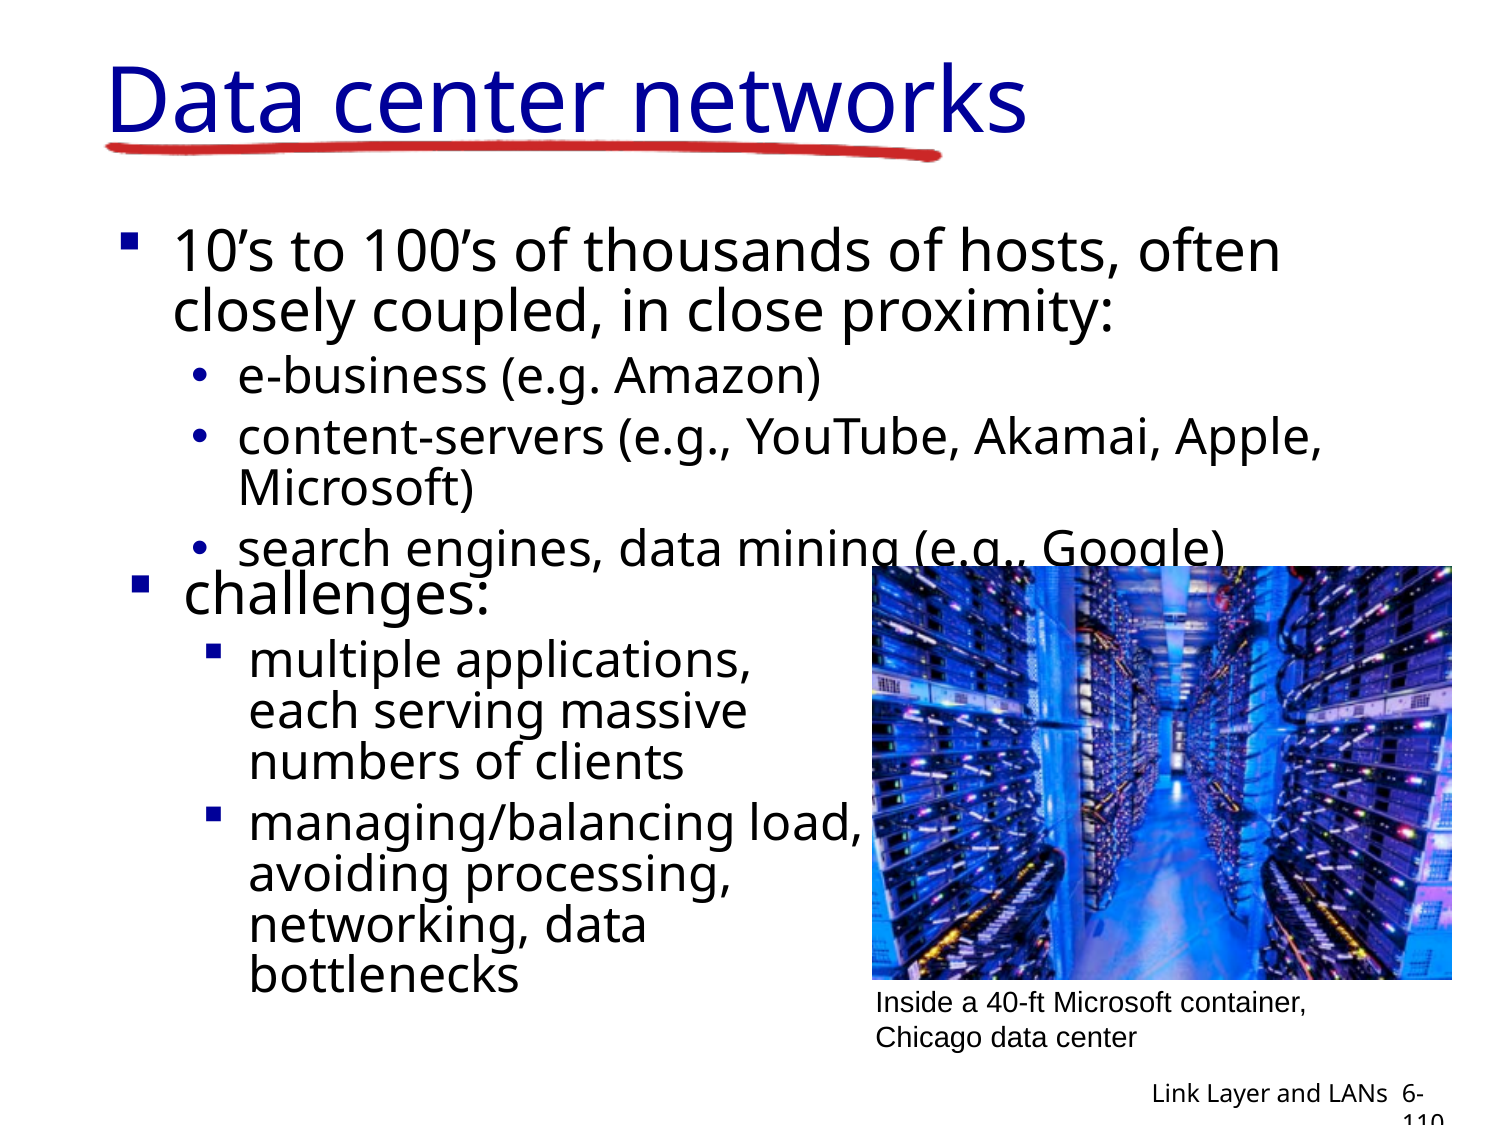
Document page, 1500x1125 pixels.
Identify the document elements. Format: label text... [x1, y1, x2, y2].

text_box challenges: multiple applications, each serving massive numbers of clients managing/balancing load, avoiding processing, networking, data bottlenecks [112, 559, 880, 850]
text_box Inside a 40-ft Microsoft container, Chicago data center [860, 976, 1331, 1061]
picture [100, 134, 952, 169]
picture [872, 565, 1452, 981]
footer Link Layer and LANs [1045, 1069, 1404, 1110]
slide_number 6-110 [1387, 1069, 1478, 1115]
title Data center networks [89, 19, 1365, 173]
list 10’s to 100’s of thousands of hosts, often closely coupled, in close proximity: e-business (e.g. Amazon) content-servers (e.g., YouTube, Akamai, Apple, Microsoft) search engines, data mining (e.g., Google) [101, 216, 1459, 354]
